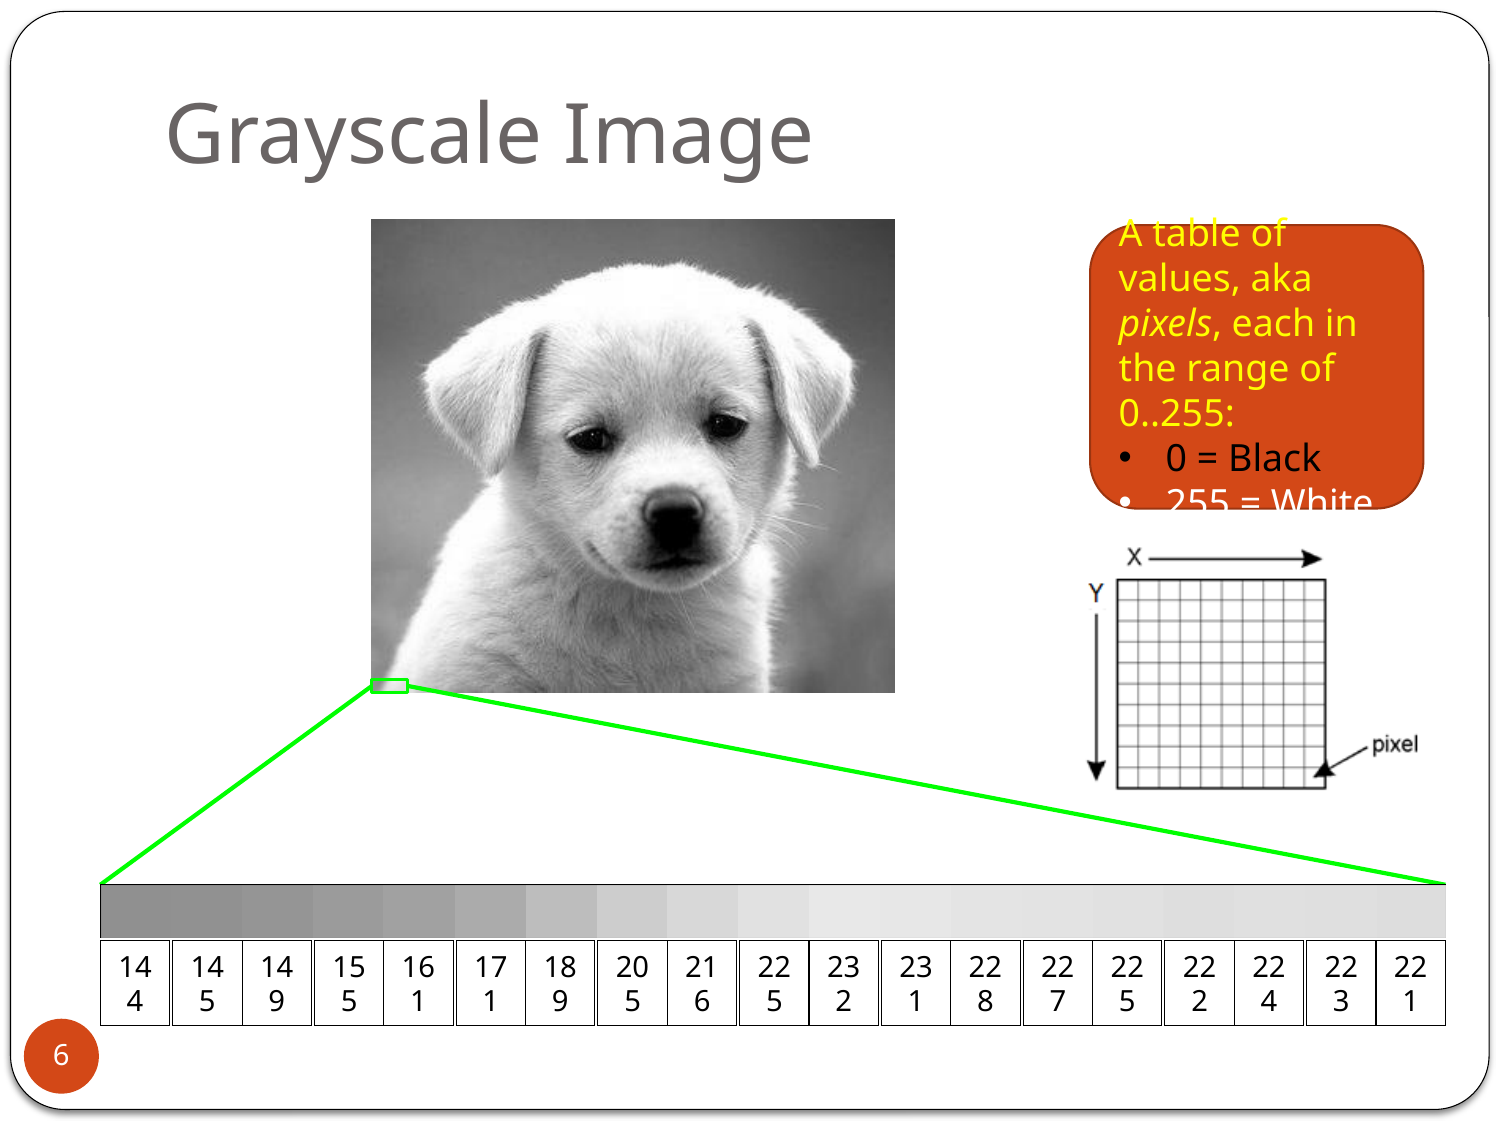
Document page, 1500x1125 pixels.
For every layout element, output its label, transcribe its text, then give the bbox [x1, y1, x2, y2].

text_box 232 [809, 947, 879, 1026]
text_box 216 [667, 947, 737, 1026]
text_box 223 [1306, 947, 1376, 1026]
text_box 222 [1164, 947, 1234, 1026]
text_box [407, 685, 1446, 883]
slide_number 6 [23, 1018, 99, 1094]
text_box 227 [1023, 947, 1092, 1026]
text_box 224 [1234, 947, 1304, 1026]
text_box 225 [739, 947, 809, 1026]
title Grayscale Image [150, 7, 1425, 195]
picture [100, 884, 1446, 938]
text_box 145 [172, 947, 242, 1026]
text_box 225 [1092, 947, 1162, 1026]
picture [1077, 528, 1441, 685]
text_box 171 [456, 947, 525, 1026]
text_box 189 [525, 947, 595, 1026]
text_box 221 [1376, 945, 1446, 1026]
text_box 144 [100, 946, 170, 1026]
text_box 231 [881, 947, 950, 1026]
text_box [100, 685, 373, 883]
text_box A table of values, aka pixels, each in the range of 0..255: 0 = Black 255 = White [1089, 224, 1425, 510]
picture [371, 219, 896, 693]
text_box 228 [950, 947, 1021, 1026]
text_box 205 [597, 947, 667, 1026]
text_box 149 [242, 947, 312, 1026]
text_box 161 [383, 947, 454, 1026]
text_box 155 [314, 947, 383, 1026]
